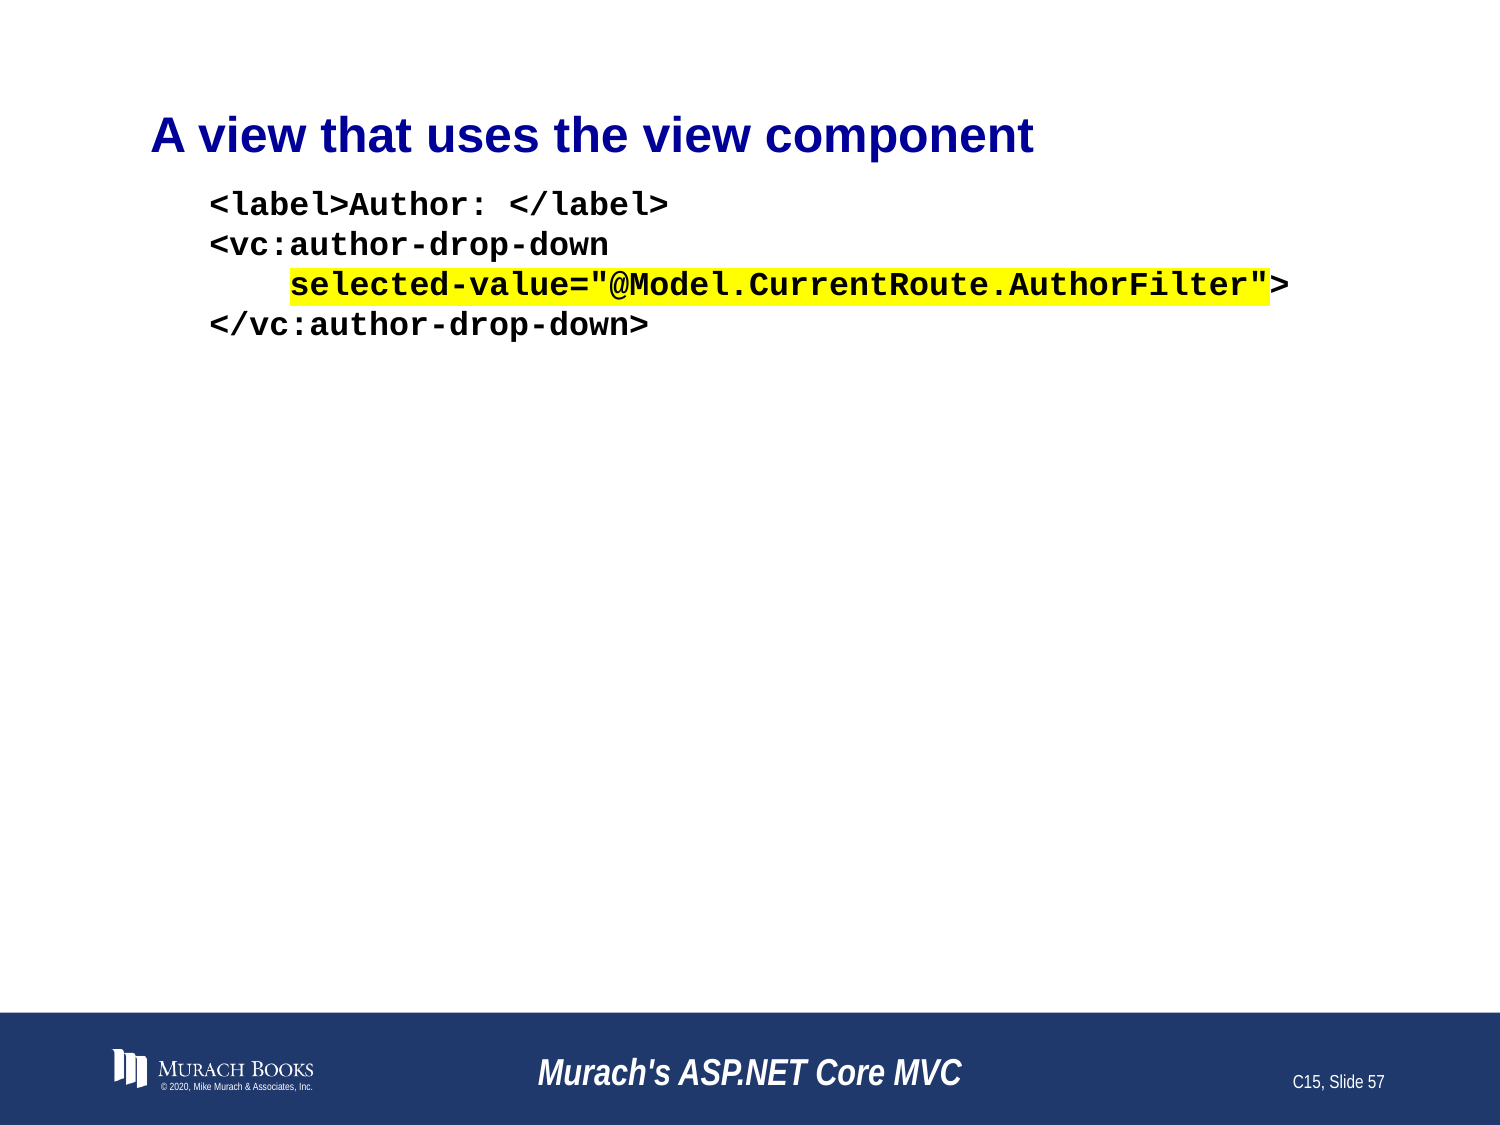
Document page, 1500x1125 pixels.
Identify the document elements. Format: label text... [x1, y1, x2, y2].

list <label>Author: </label> <vc:author-drop-down selected-value="@Model.CurrentRoute.AuthorFilter"> </vc:author-drop-down> [137, 174, 1350, 975]
slide_number C15, Slide 57 [1087, 1025, 1400, 1100]
footer © 2020, Mike Murach & Associates, Inc. [12, 1025, 463, 1100]
title A view that uses the view component [150, 102, 1350, 164]
slide_number Murach's ASP.NET Core MVC [463, 1025, 1050, 1100]
